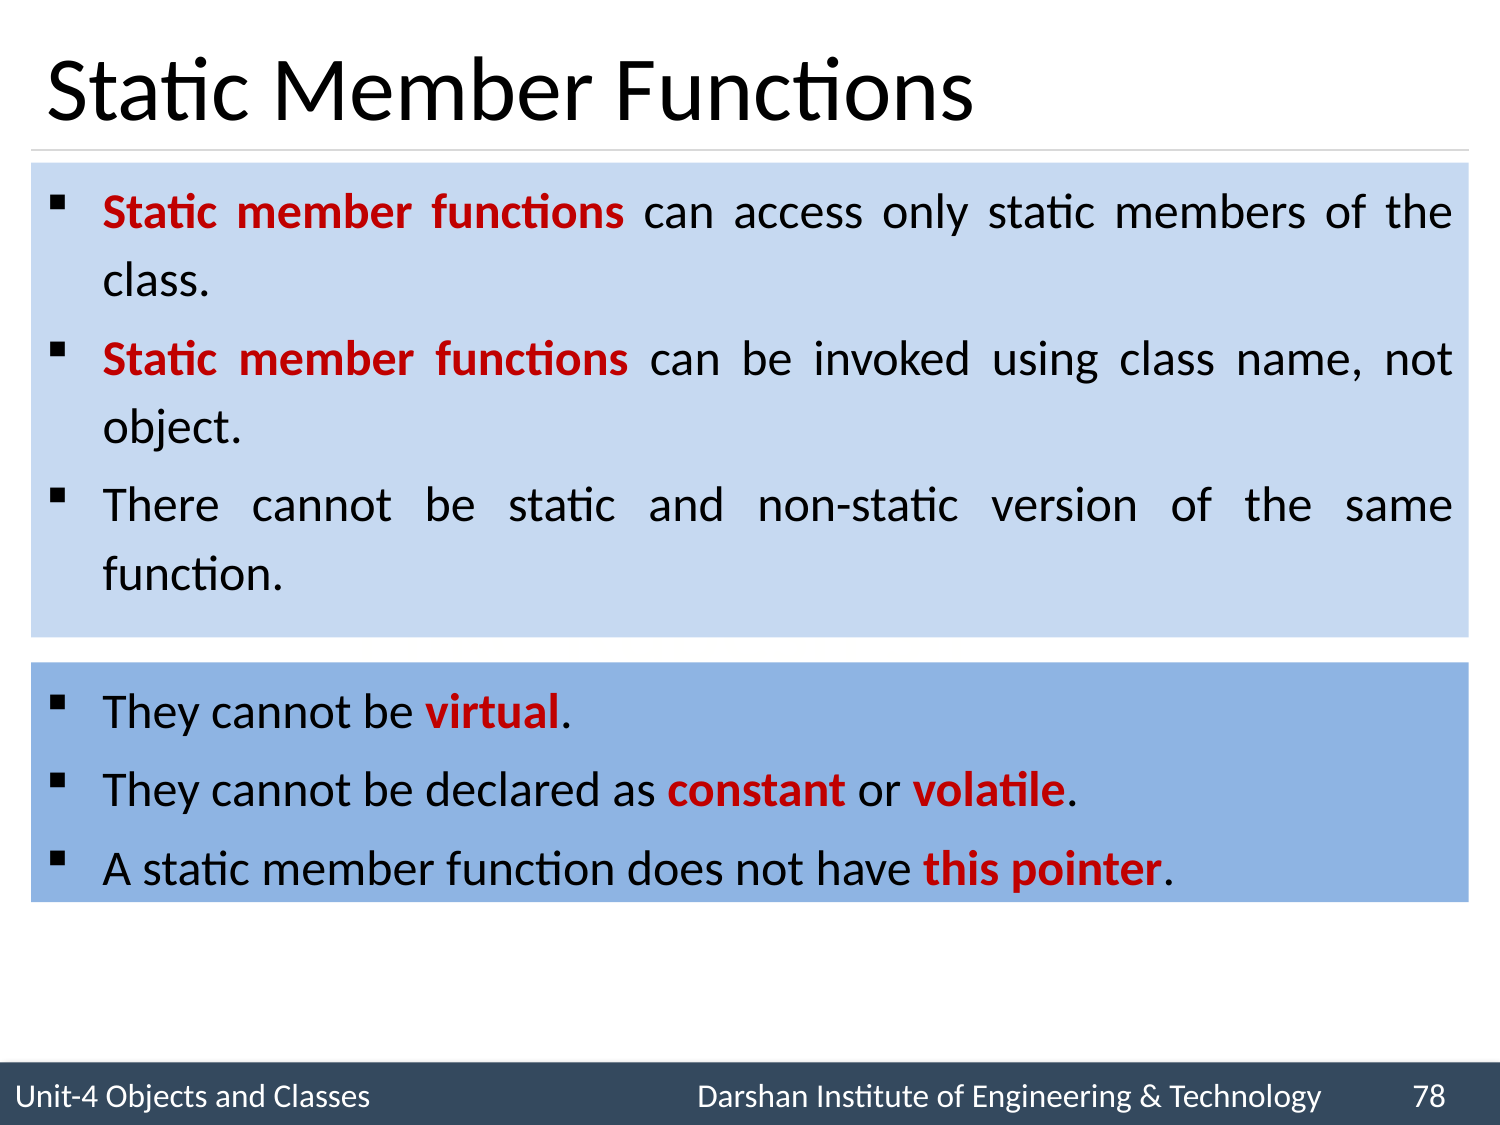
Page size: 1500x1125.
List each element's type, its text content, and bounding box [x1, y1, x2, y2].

text_box They cannot be virtual. They cannot be declared as constant or volatile. A static member function does not have this pointer. [31, 662, 1469, 903]
list Static member functions can access only static members of the class. Static member functions can be invoked using class name, not object. There cannot be static and non-static version of the same function. [31, 162, 1469, 638]
title Static Member Functions [31, 17, 1469, 150]
